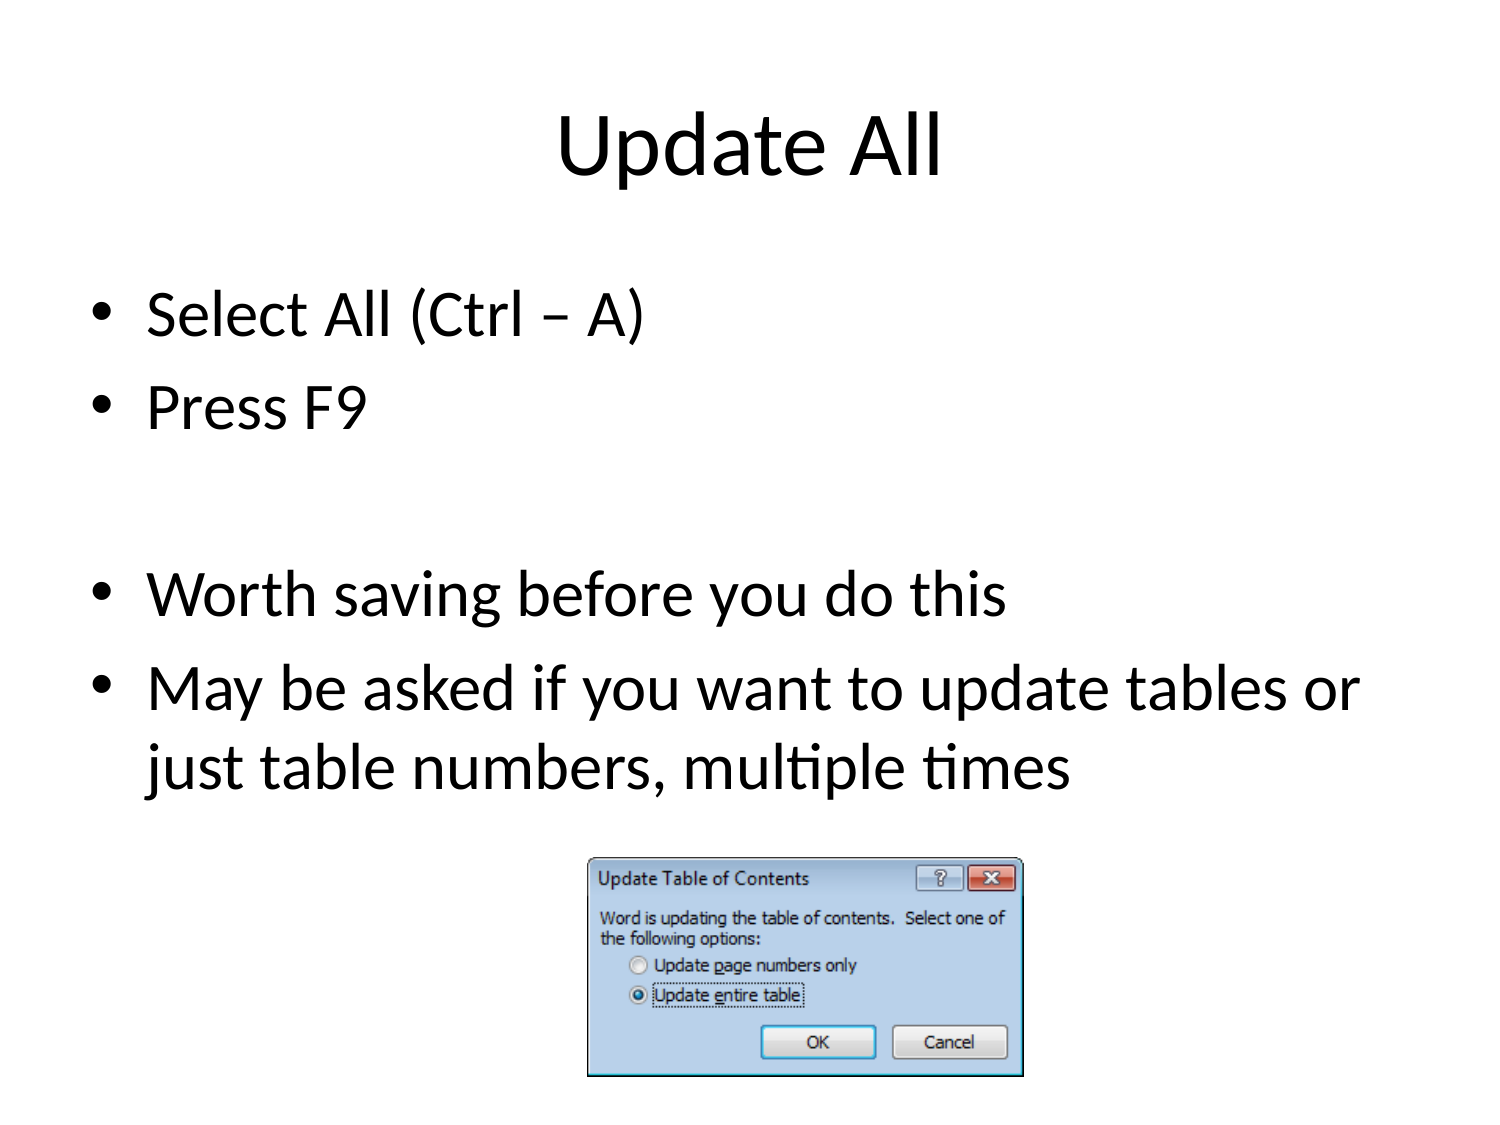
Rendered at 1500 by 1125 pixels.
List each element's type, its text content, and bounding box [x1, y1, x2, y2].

picture [587, 857, 1024, 1077]
list Select All (Ctrl – A) Press F9 Worth saving before you do this May be asked if you want to update tables or just table numbers, multiple times [75, 262, 1425, 1005]
title Update All [75, 45, 1425, 233]
